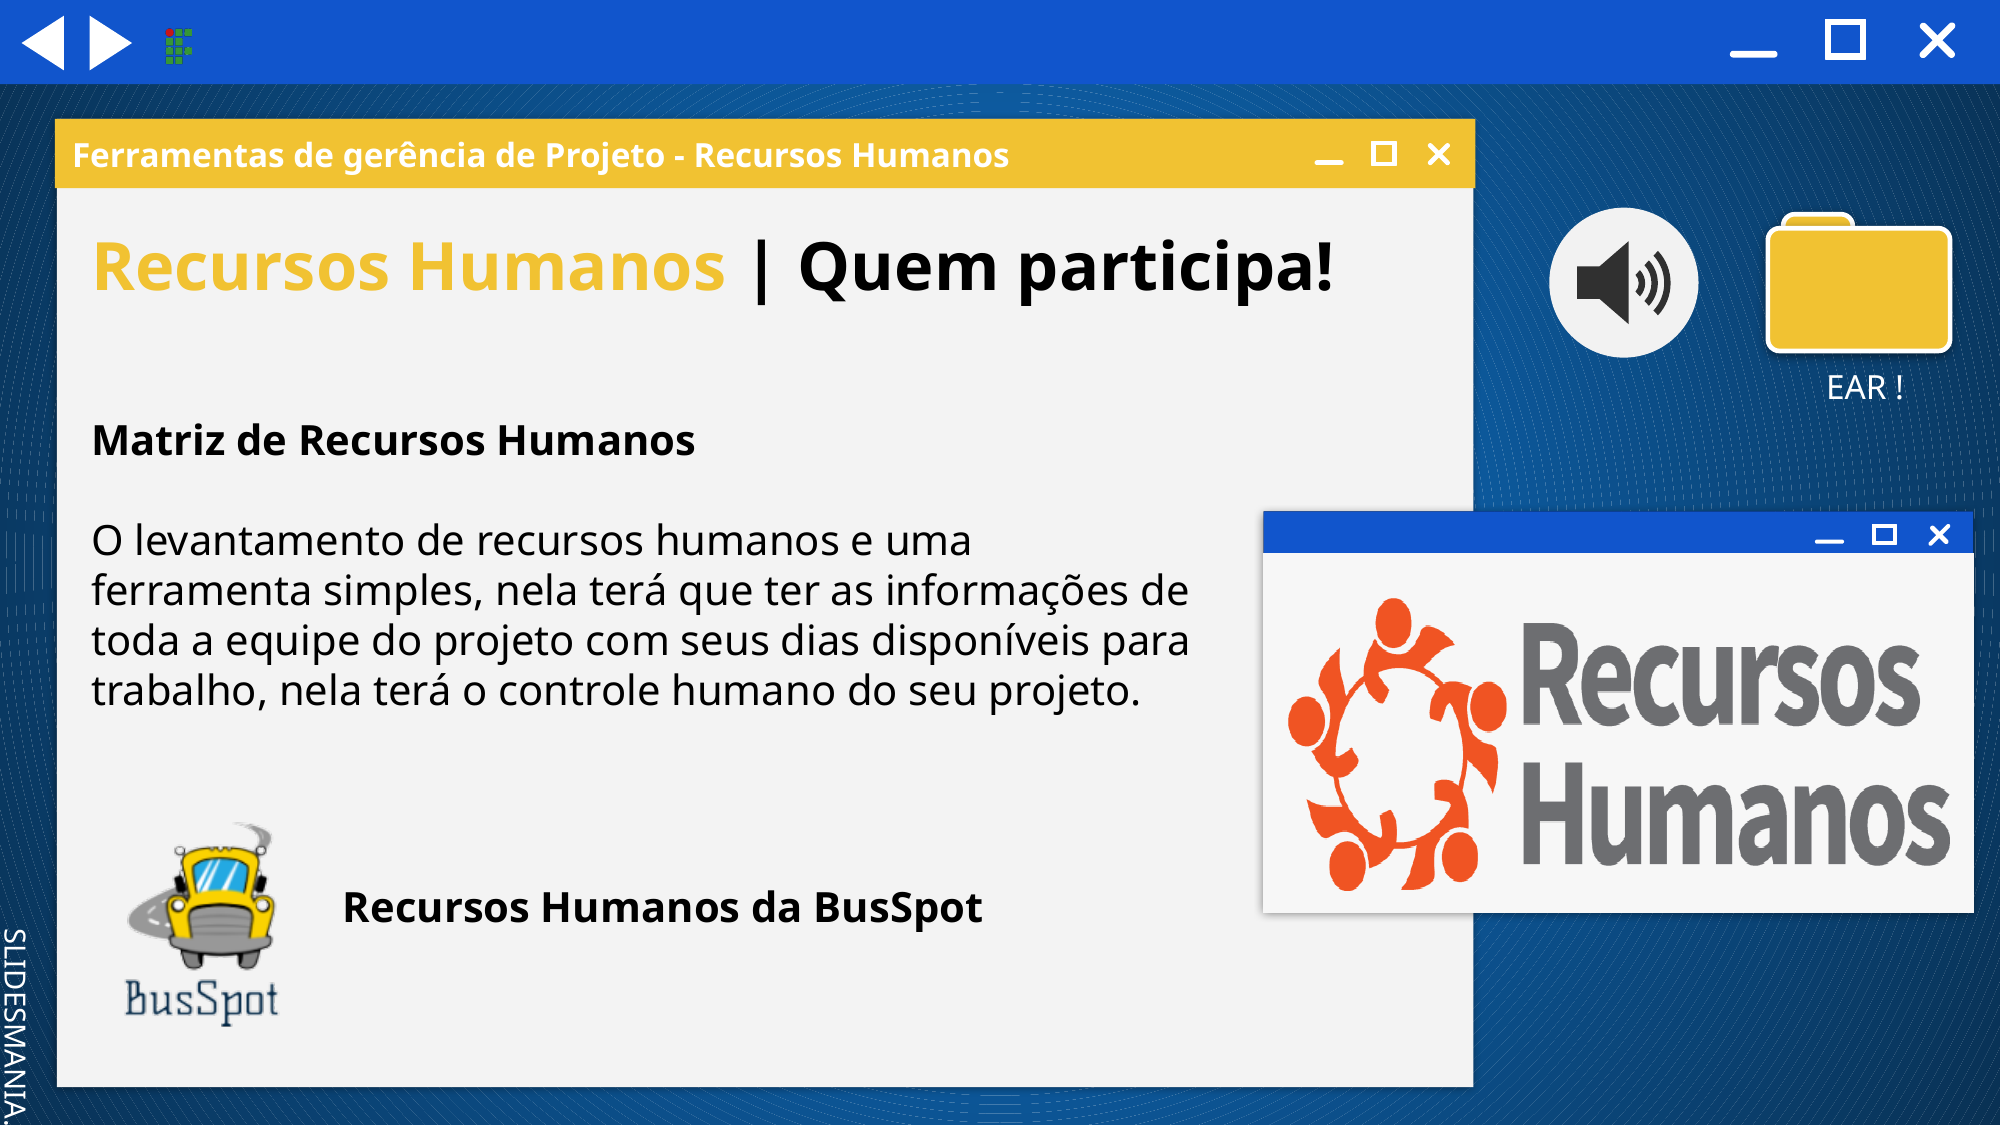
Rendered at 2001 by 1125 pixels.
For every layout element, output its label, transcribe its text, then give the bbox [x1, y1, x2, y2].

text_box Matriz de Recursos Humanos O levantamento de recursos humanos e uma ferramenta simples, nela terá que ter as informações de toda a equipe do projeto com seus dias disponíveis para trabalho, nela terá o controle humano do seu projeto. [76, 353, 1220, 824]
picture [1263, 553, 1974, 913]
text_box [1783, 214, 1853, 223]
text_box Recursos Humanos | Quem participa! [76, 215, 1422, 312]
text_box [76, 8, 146, 79]
text_box [1904, 8, 1975, 79]
text_box [1767, 228, 1951, 352]
text_box Ferramentas de gerência de Projeto - Recursos Humanos [56, 127, 1248, 183]
picture [75, 804, 328, 1041]
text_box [1548, 207, 1699, 358]
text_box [1263, 511, 1974, 552]
text_box Recursos Humanos da BusSpot [334, 865, 1000, 946]
picture [152, 19, 202, 69]
text_box [0, 8, 70, 79]
text_box EAR ! [1727, 359, 2000, 415]
